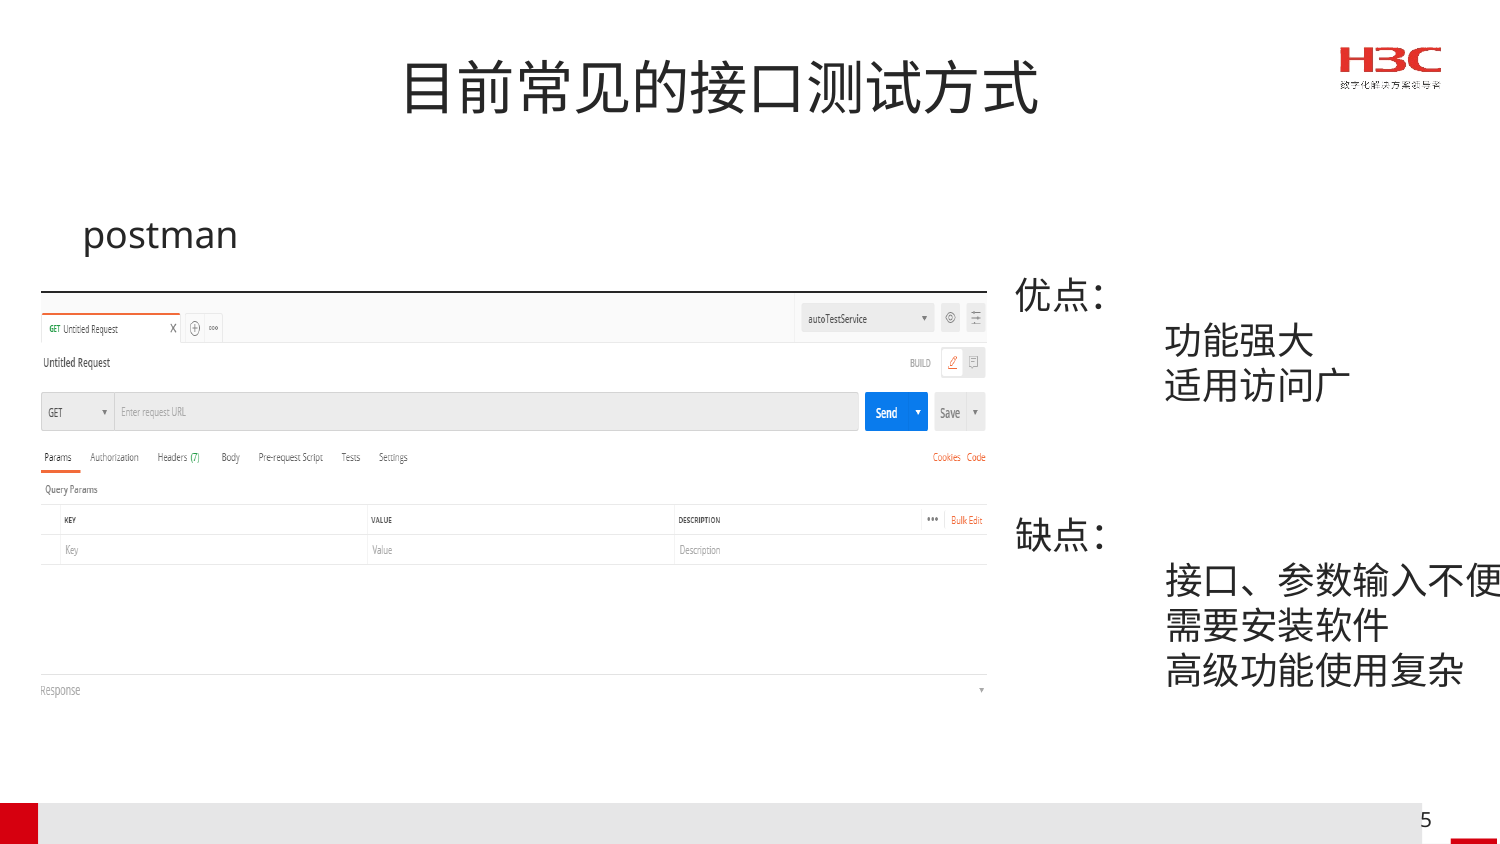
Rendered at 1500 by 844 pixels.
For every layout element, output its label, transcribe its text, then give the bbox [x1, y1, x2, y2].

text_box postman [67, 204, 254, 264]
picture [40, 291, 987, 753]
text_box 缺点： 接口、参数输入不便 需要安装软件 高级功能使用复杂 [1000, 504, 1500, 700]
text_box 目前常见的接口测试方式 [383, 43, 1069, 129]
picture [1314, 32, 1466, 103]
text_box 优点： 功能强大 适用访问广 [999, 264, 1368, 415]
picture [0, 803, 1499, 844]
